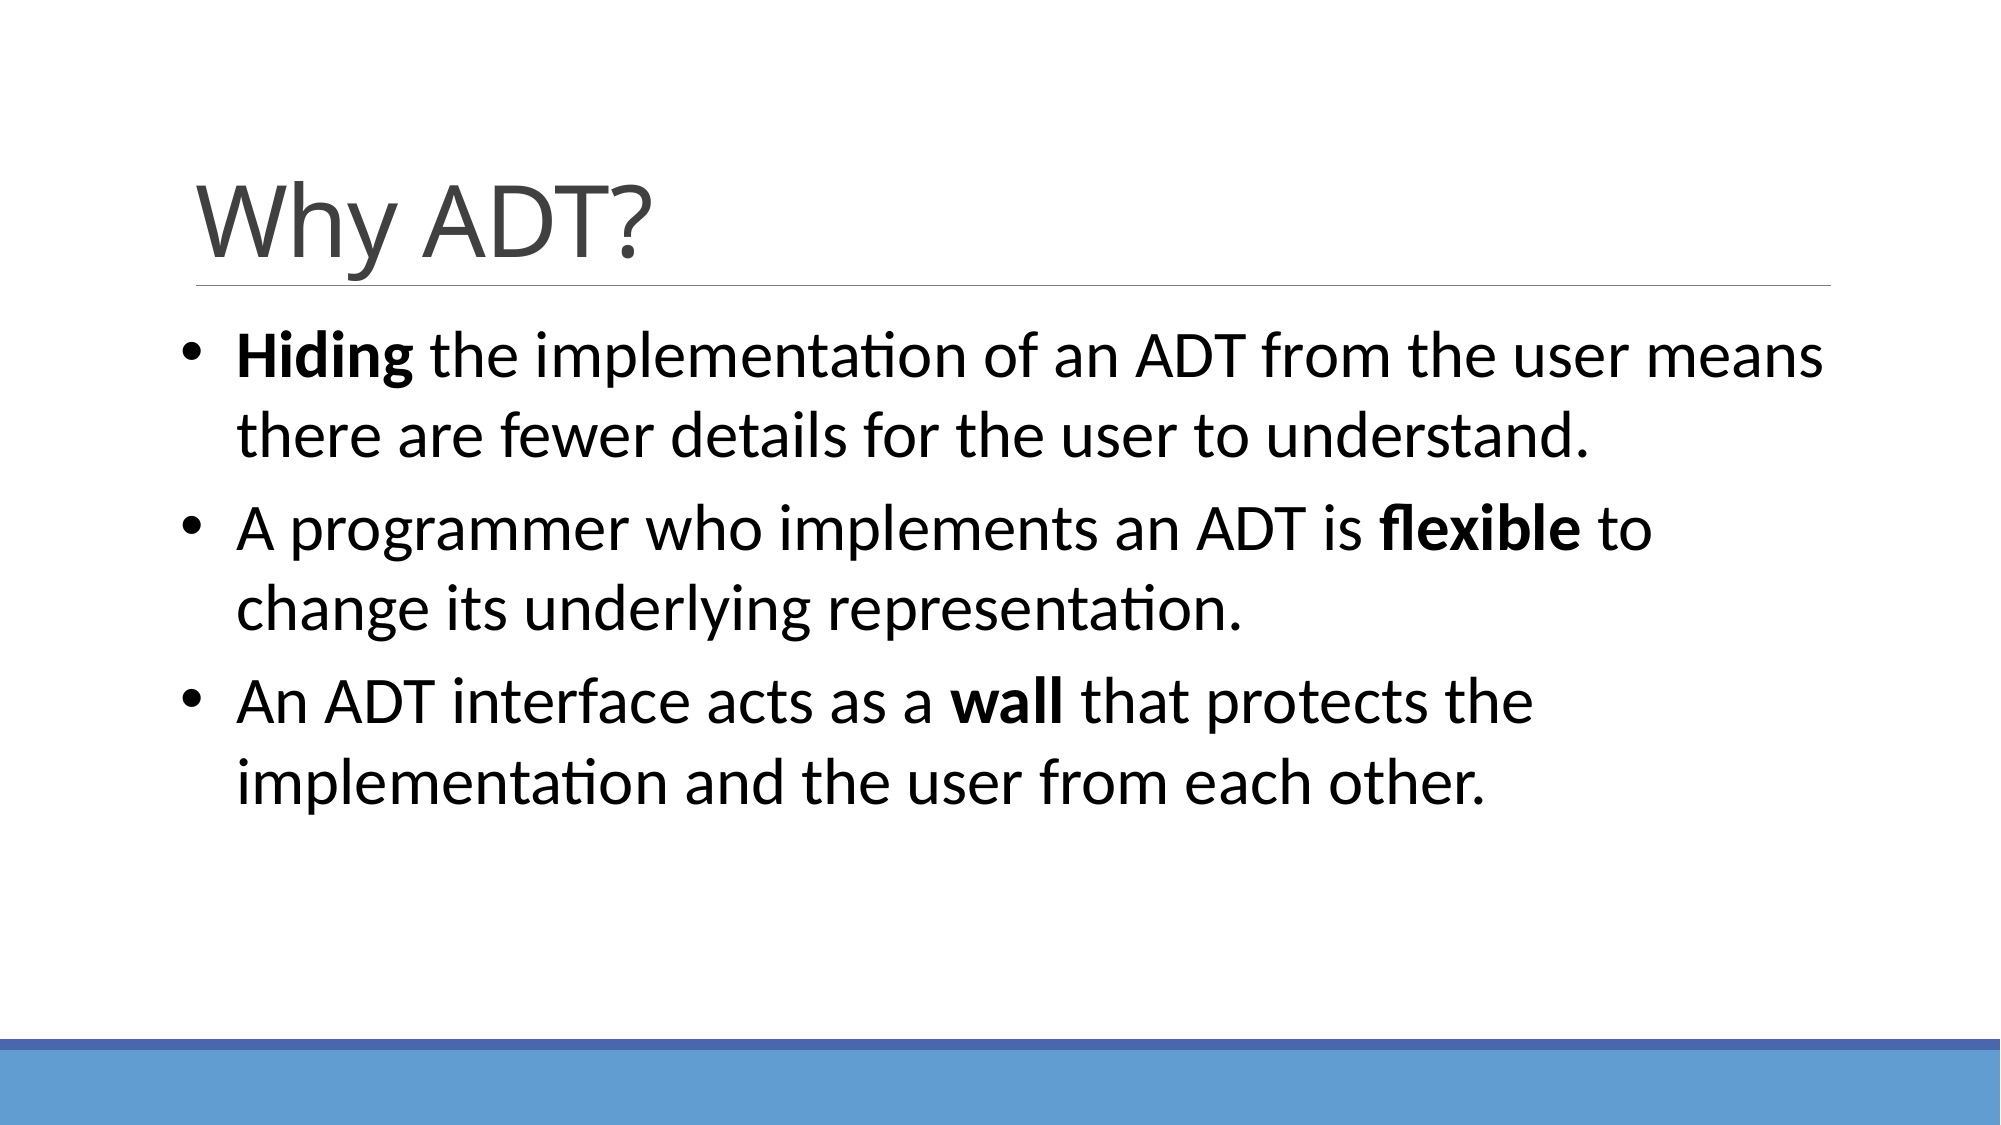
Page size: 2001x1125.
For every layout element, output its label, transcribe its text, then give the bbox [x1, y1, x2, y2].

title Why ADT? [180, 47, 1830, 285]
list Hiding the implementation of an ADT from the user means there are fewer details for the user to understand. A programmer who implements an ADT is flexible to change its underlying representation. An ADT interface acts as a wall that protects the implementation and the user from each other. [180, 302, 1830, 970]
